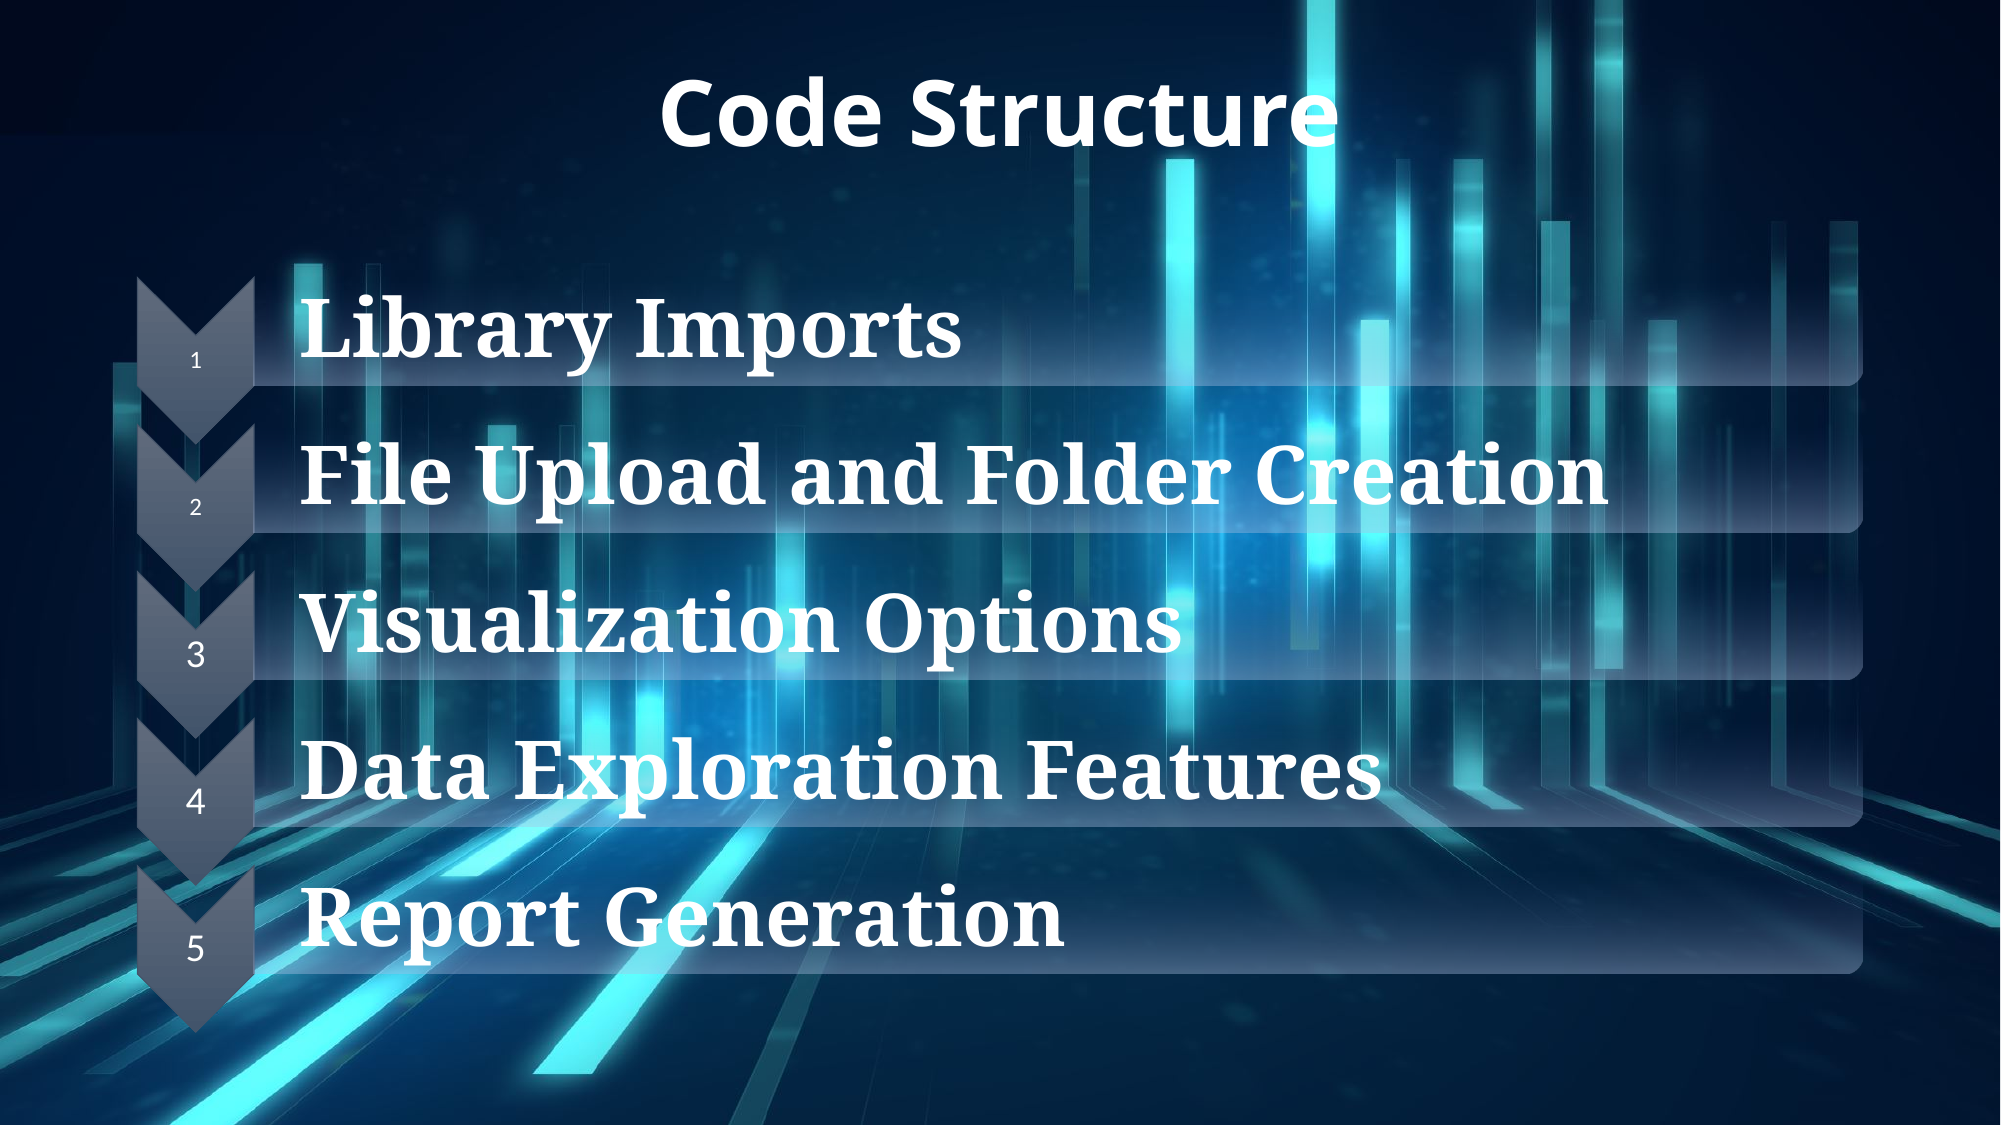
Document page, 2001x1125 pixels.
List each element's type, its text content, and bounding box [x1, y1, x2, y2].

picture [0, 0, 2001, 1125]
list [137, 277, 1863, 1033]
title Code Structure [137, 59, 1863, 277]
